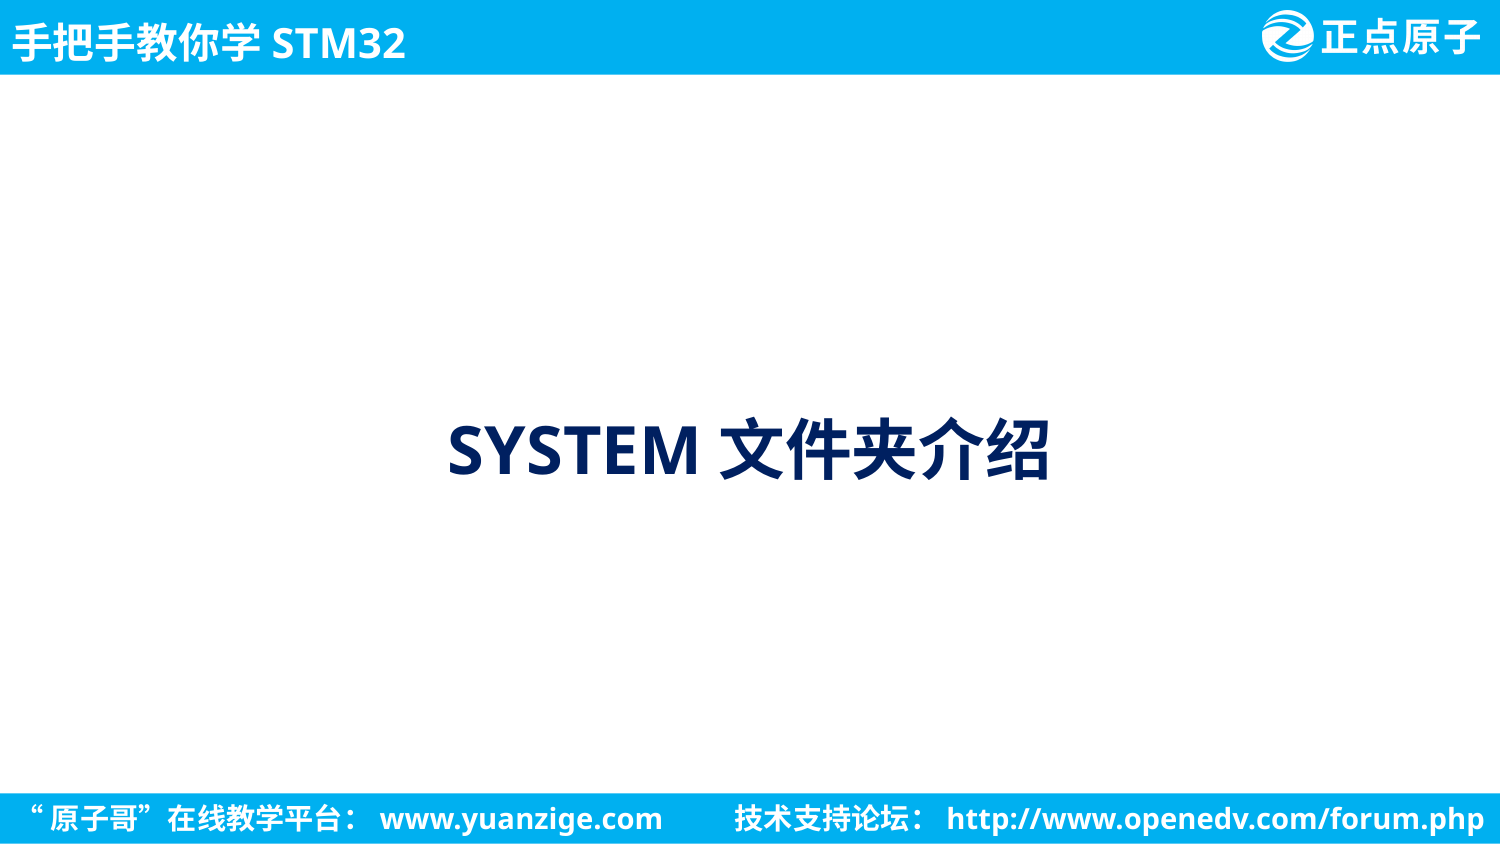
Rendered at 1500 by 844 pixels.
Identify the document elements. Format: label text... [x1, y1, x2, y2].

text_box 技术支持论坛：http://www.openedv.com/forum.php [560, 793, 1500, 843]
picture [1431, 44, 1438, 52]
picture [1263, 27, 1307, 61]
text_box [0, 0, 1500, 76]
picture [1364, 45, 1370, 53]
picture [1391, 45, 1397, 53]
picture [1445, 21, 1479, 54]
text_box “原子哥”在线教学平台：www.yuanzige.com [0, 793, 560, 843]
picture [1322, 21, 1357, 52]
picture [1367, 18, 1396, 42]
text_box 手把手教你学STM32 [0, 0, 967, 75]
text_box SYSTEM文件夹介绍 [325, 364, 1175, 491]
picture [1404, 20, 1438, 54]
picture [1267, 11, 1313, 45]
picture [1412, 44, 1418, 52]
